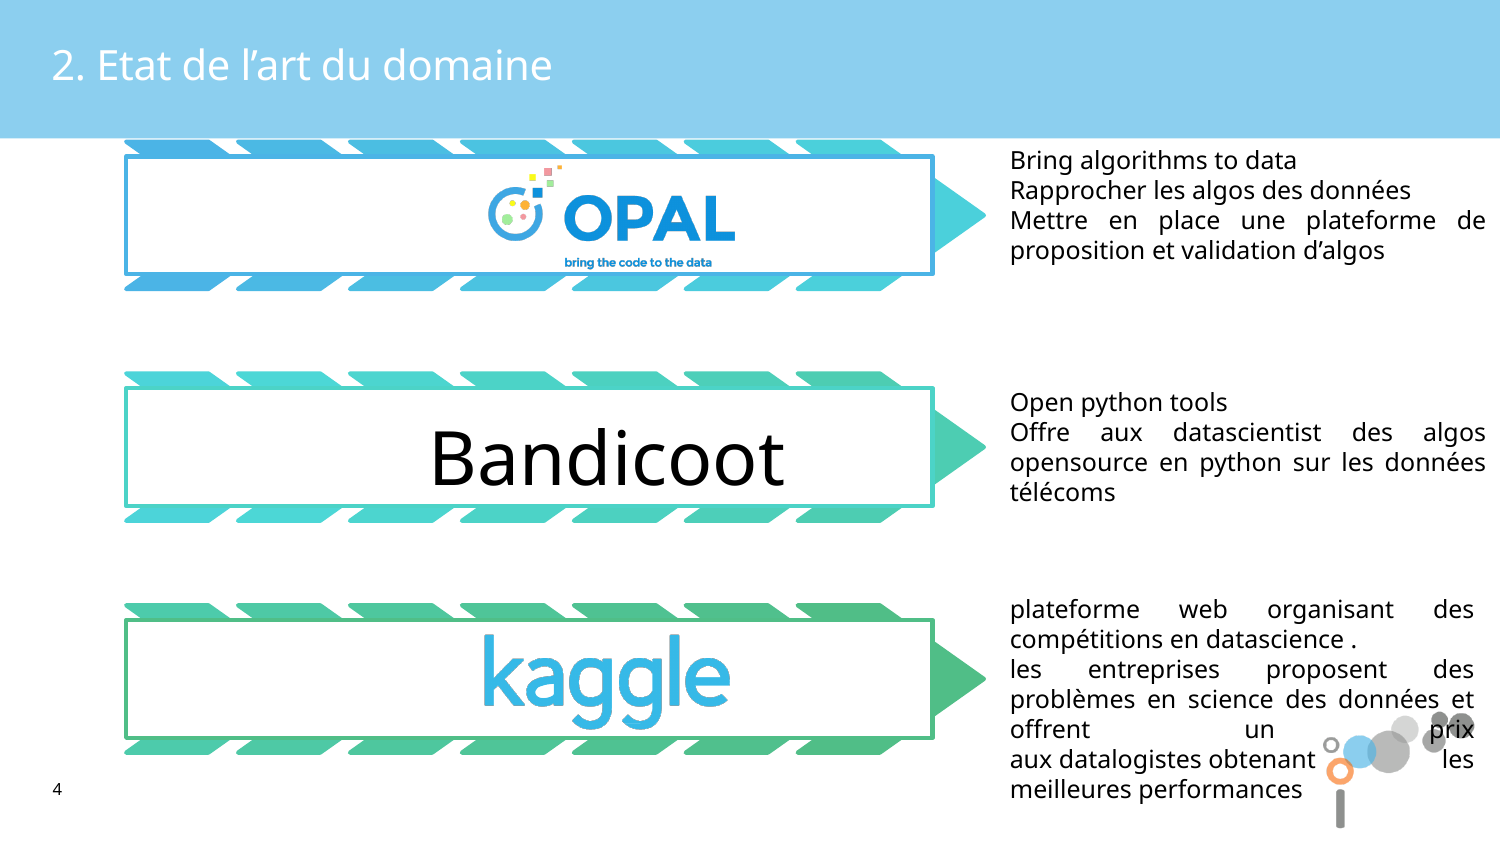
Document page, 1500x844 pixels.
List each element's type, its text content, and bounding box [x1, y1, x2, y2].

picture [435, 102, 779, 346]
text_box plateforme web organisant des compétitions en datascience . les entreprises proposent des problèmes en science des données et offrent un prix aux datalogistes obtenant les meilleures performances [1009, 593, 1476, 804]
text_box Bring algorithms to data Rapprocher les algos des données Mettre en place une plateforme de proposition et validation d’algos [1062, 144, 1487, 265]
picture [483, 634, 731, 730]
picture [1316, 705, 1488, 844]
text_box Open python tools Offre aux datascientist des algos opensource en python sur les données télécoms [1062, 386, 1487, 507]
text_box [52, 68, 1058, 753]
text_box [0, 0, 1500, 140]
title 2. Etat de l’art du domaine [51, 43, 1449, 144]
